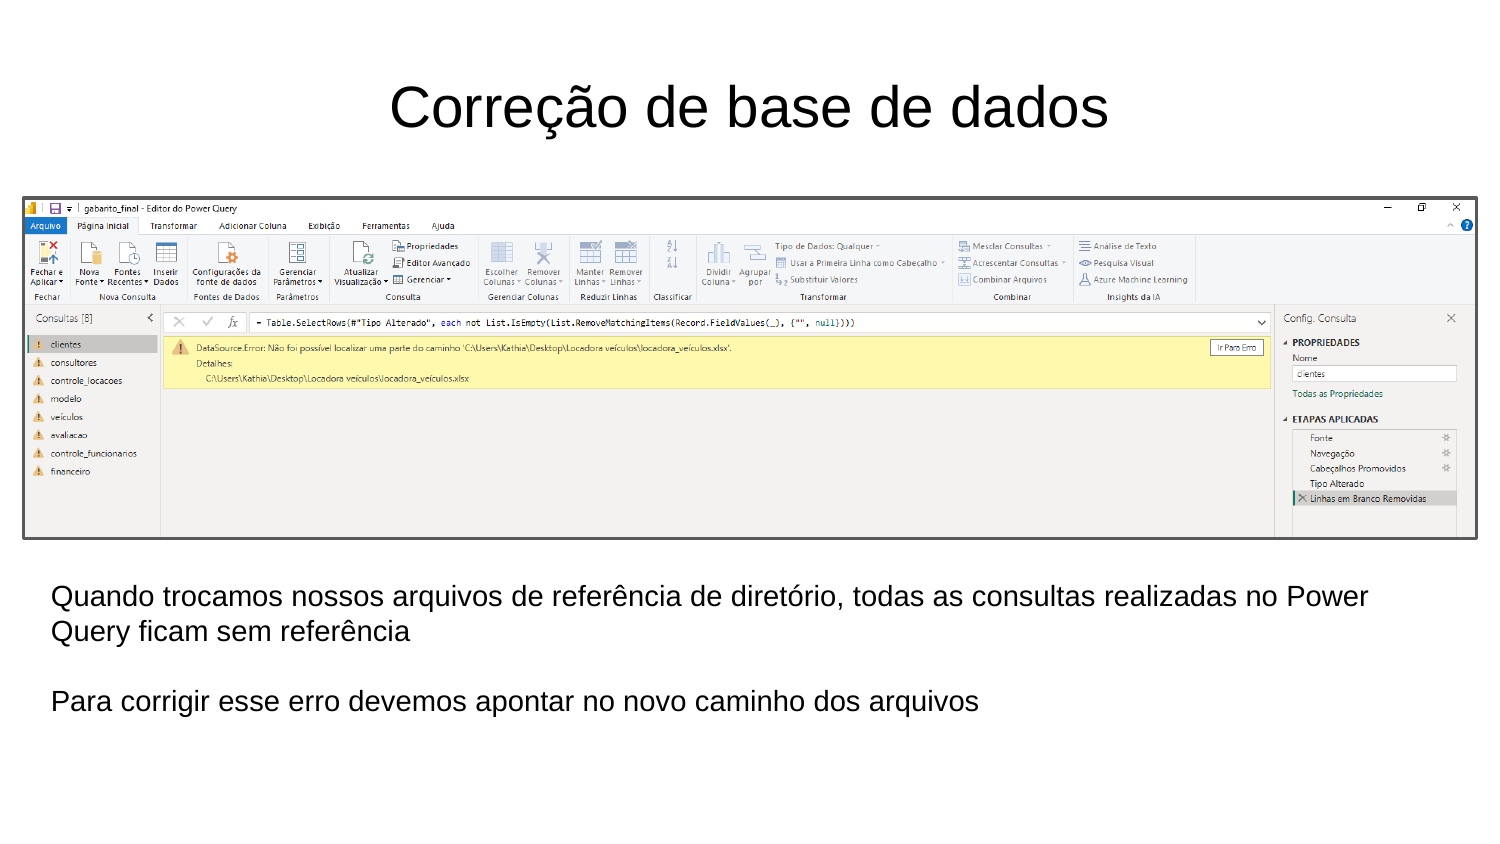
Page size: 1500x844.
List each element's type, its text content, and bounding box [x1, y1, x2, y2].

text_box Quando trocamos nossos arquivos de referência de diretório, todas as consultas realizadas no Power Query ficam sem referência Para corrigir esse erro devemos apontar no novo caminho dos arquivos [35, 562, 1450, 767]
picture [24, 199, 1476, 538]
title Correção de base de dados [75, 33, 1425, 175]
